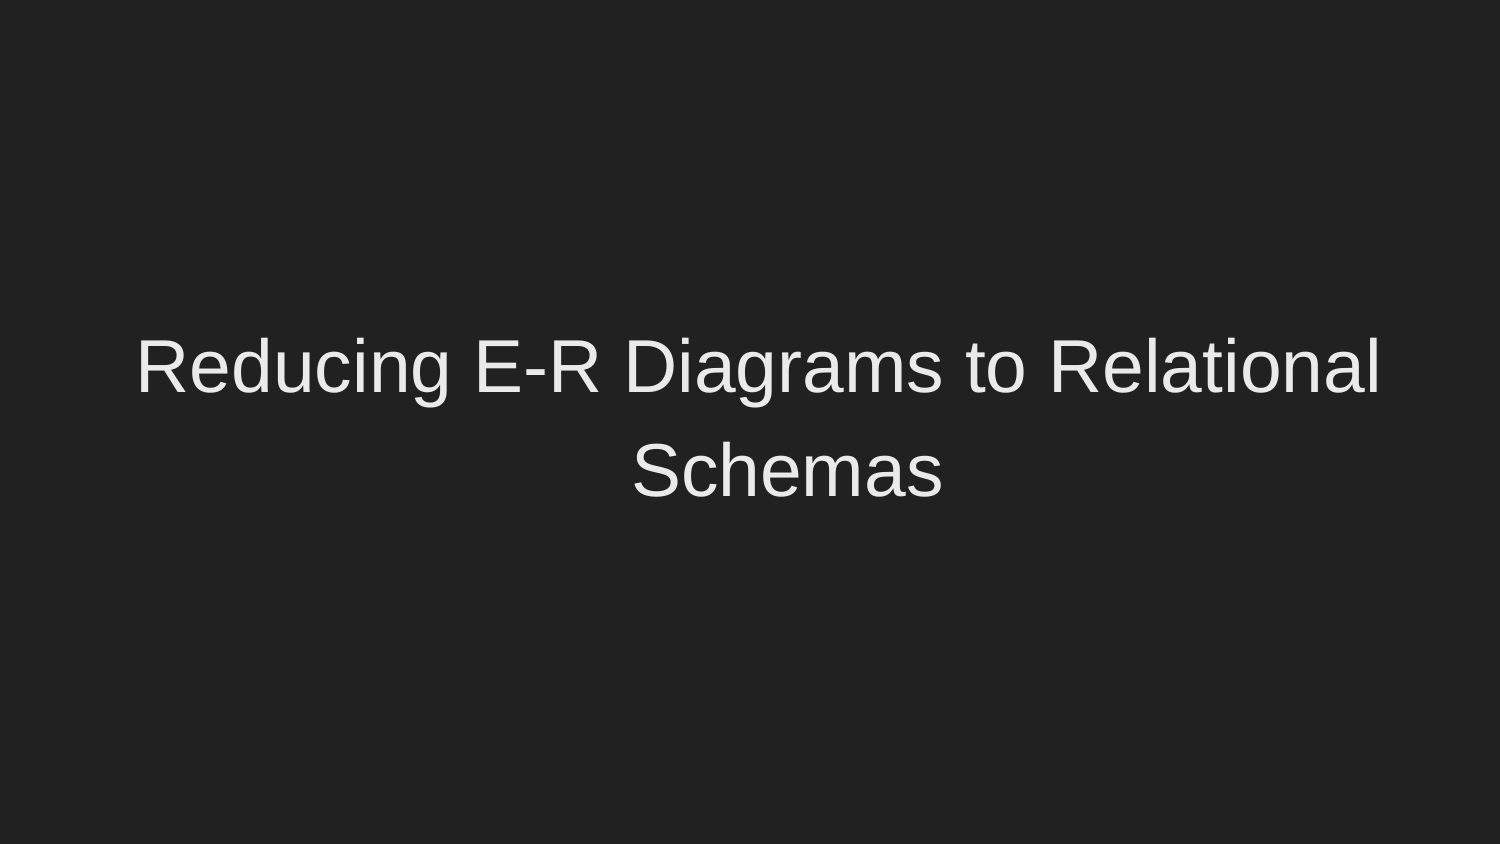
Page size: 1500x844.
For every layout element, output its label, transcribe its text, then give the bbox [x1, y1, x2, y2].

list Reducing E-R Diagrams to Relational Schemas [51, 189, 1449, 750]
